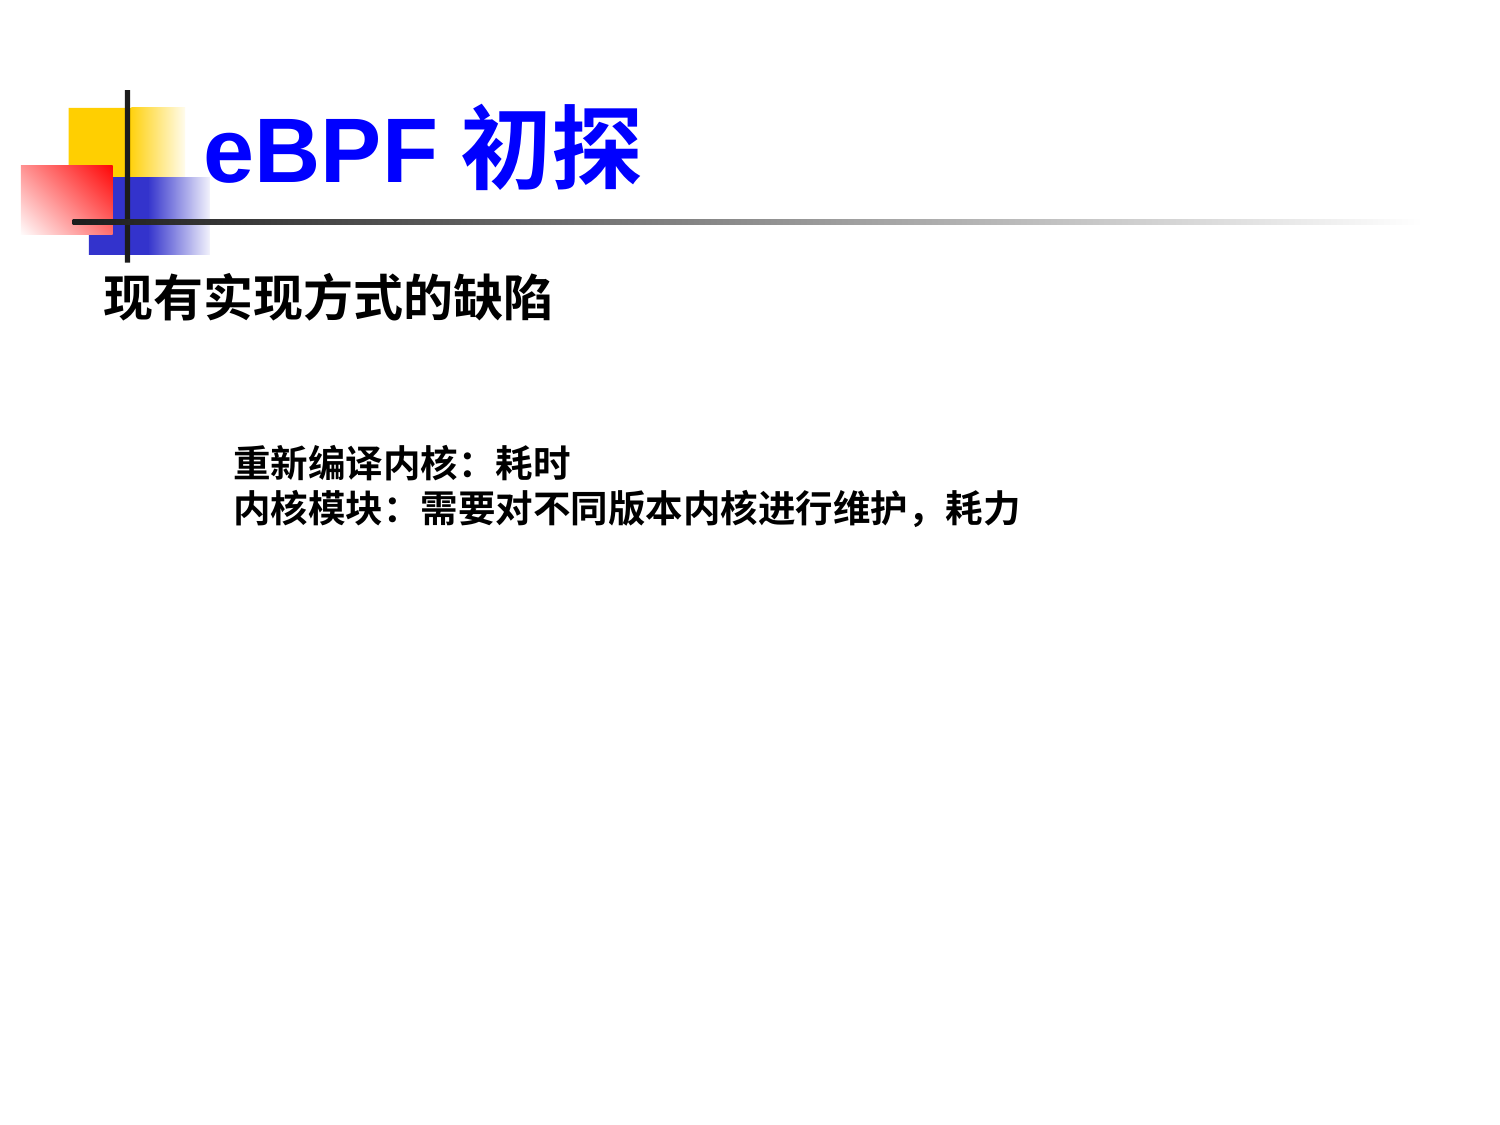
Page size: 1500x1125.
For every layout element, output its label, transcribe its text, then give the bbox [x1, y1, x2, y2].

text_box 现有实现方式的缺陷 [88, 259, 963, 335]
text_box 重新编译内核：耗时 内核模块：需要对不同版本内核进行维护，耗力 [218, 432, 1235, 538]
text_box eBPF初探 [188, 35, 1468, 208]
